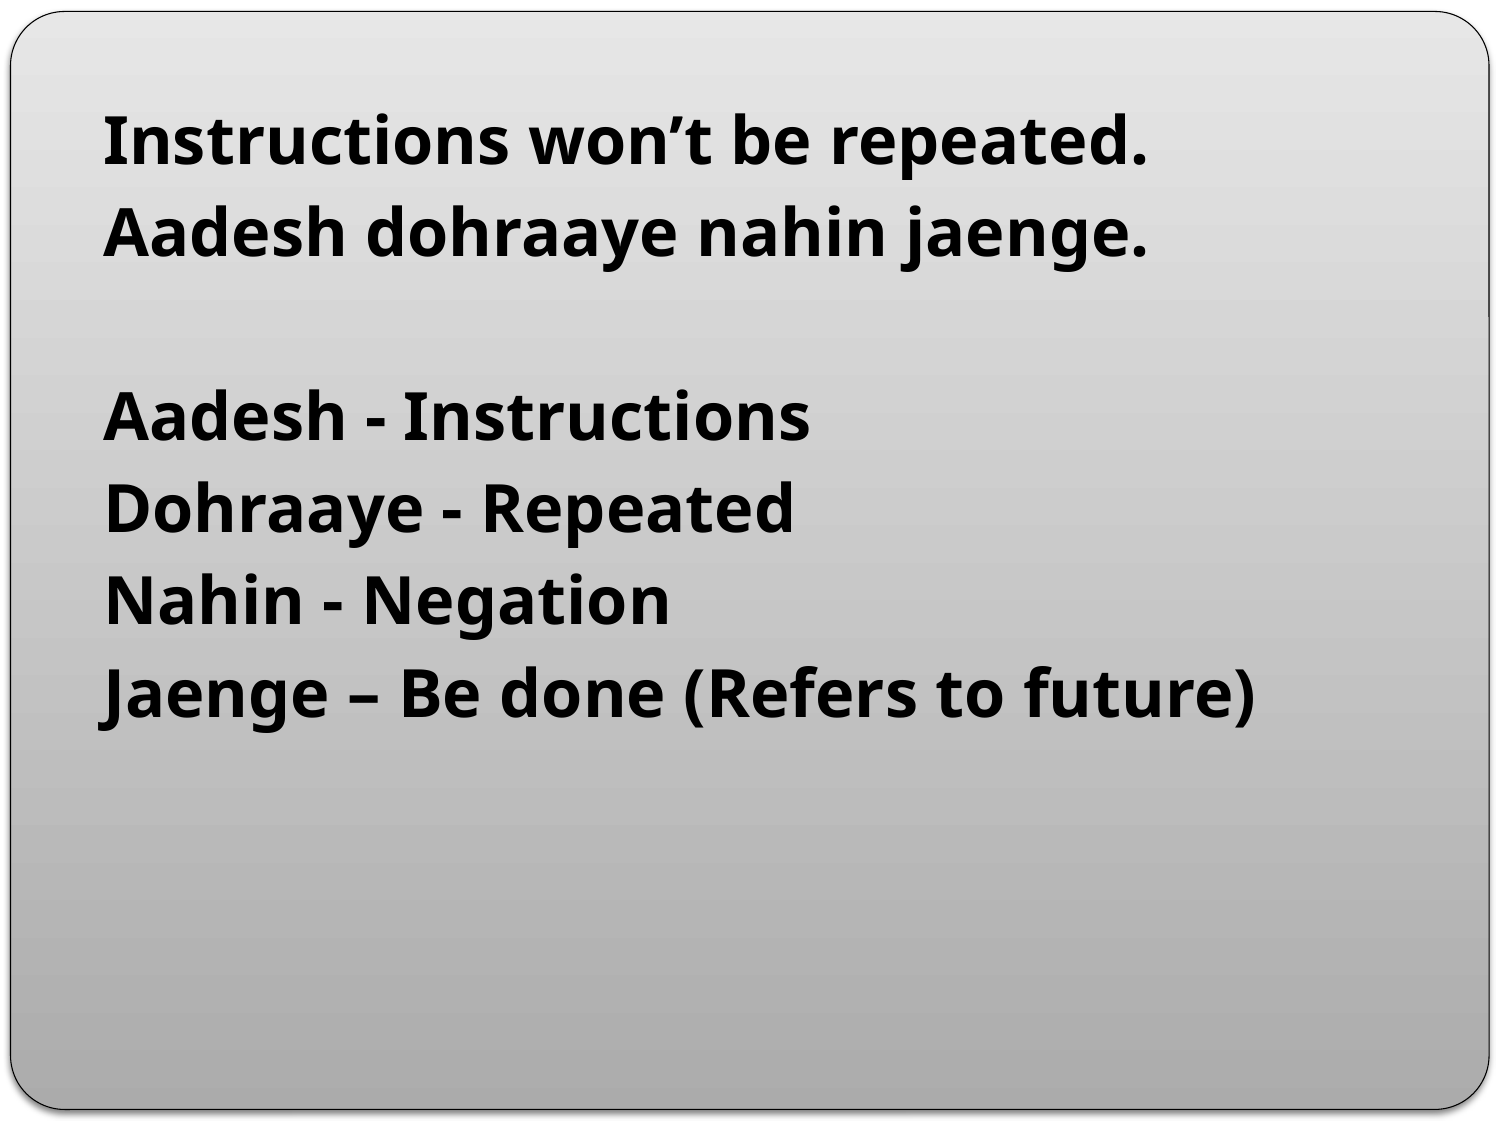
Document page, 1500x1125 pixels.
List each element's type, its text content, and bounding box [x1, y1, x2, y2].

list Instructions won’t be repeated. Aadesh dohraaye nahin jaenge. Aadesh - Instructions Dohraaye - Repeated Nahin - Negation Jaenge – Be done (Refers to future) [88, 90, 1425, 988]
